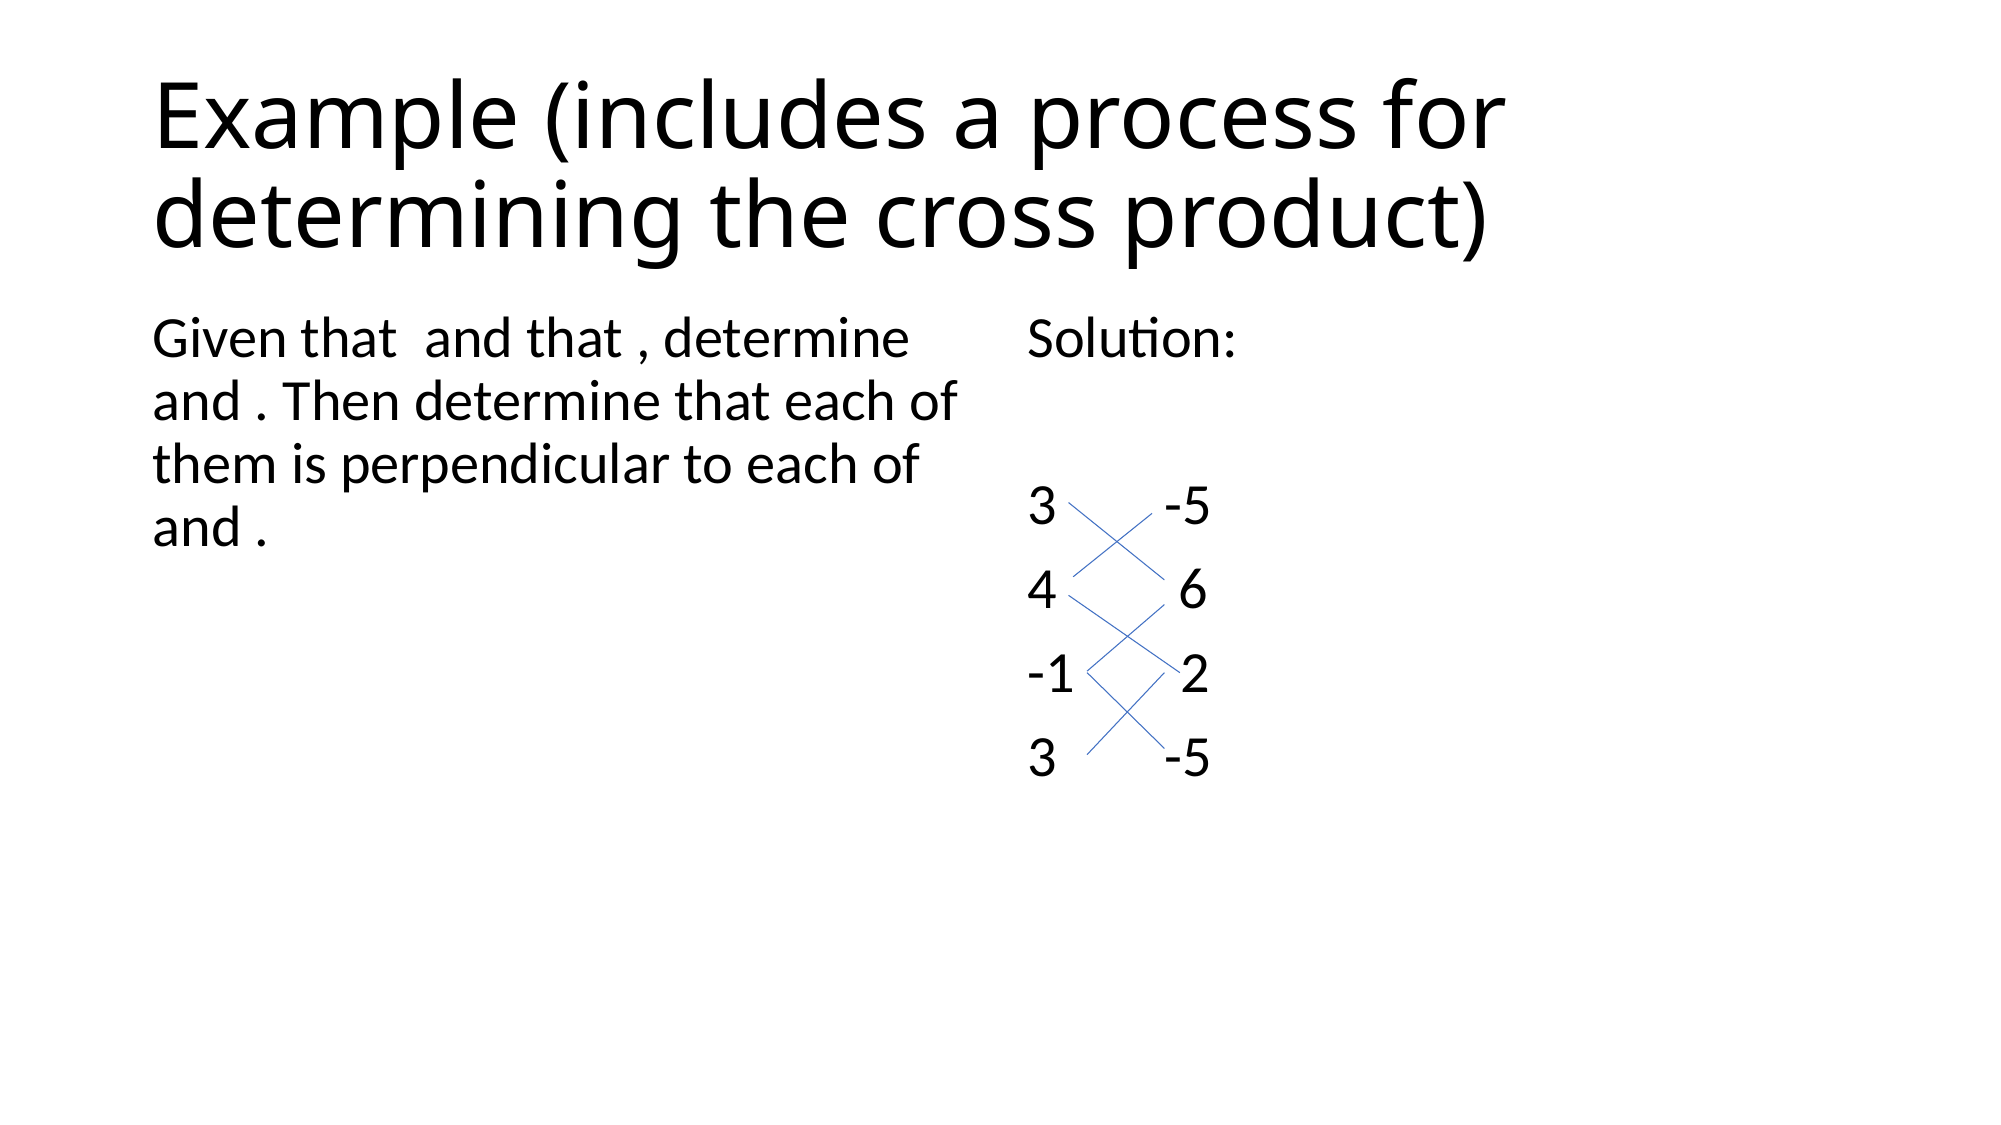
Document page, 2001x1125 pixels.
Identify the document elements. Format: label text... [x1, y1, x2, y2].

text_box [1087, 672, 1165, 755]
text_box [1068, 502, 1165, 580]
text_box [1073, 513, 1153, 577]
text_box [1068, 595, 1180, 673]
title Example (includes a process for determining the cross product) [137, 59, 1863, 278]
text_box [1087, 604, 1165, 672]
